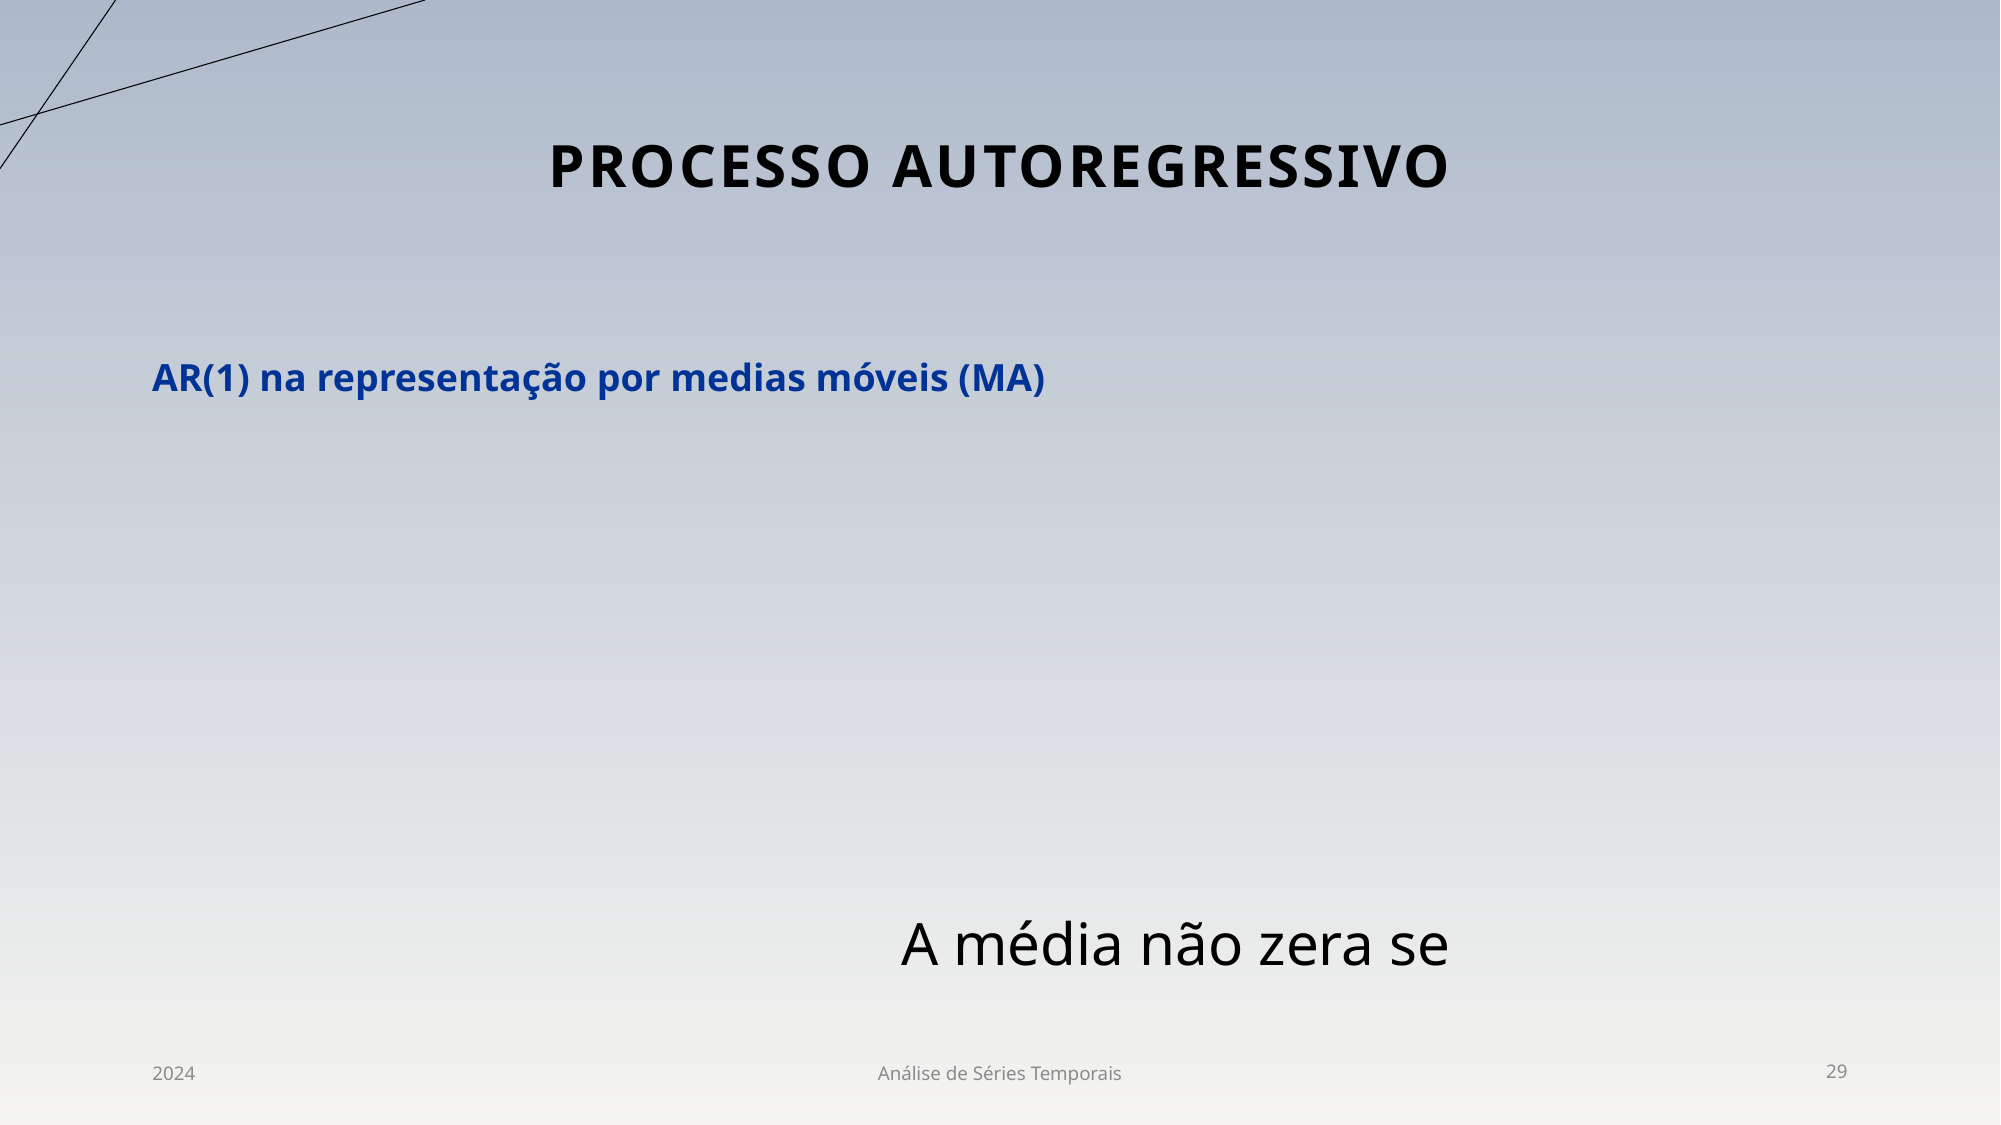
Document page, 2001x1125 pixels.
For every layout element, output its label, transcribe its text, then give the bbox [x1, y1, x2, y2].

slide_number 29 [1412, 1042, 1863, 1103]
slide_number 2024 [137, 1042, 588, 1103]
footer Análise de Séries Temporais [662, 1042, 1338, 1103]
title ProCESSO AUTOREGRESSIVO [137, 59, 1863, 278]
